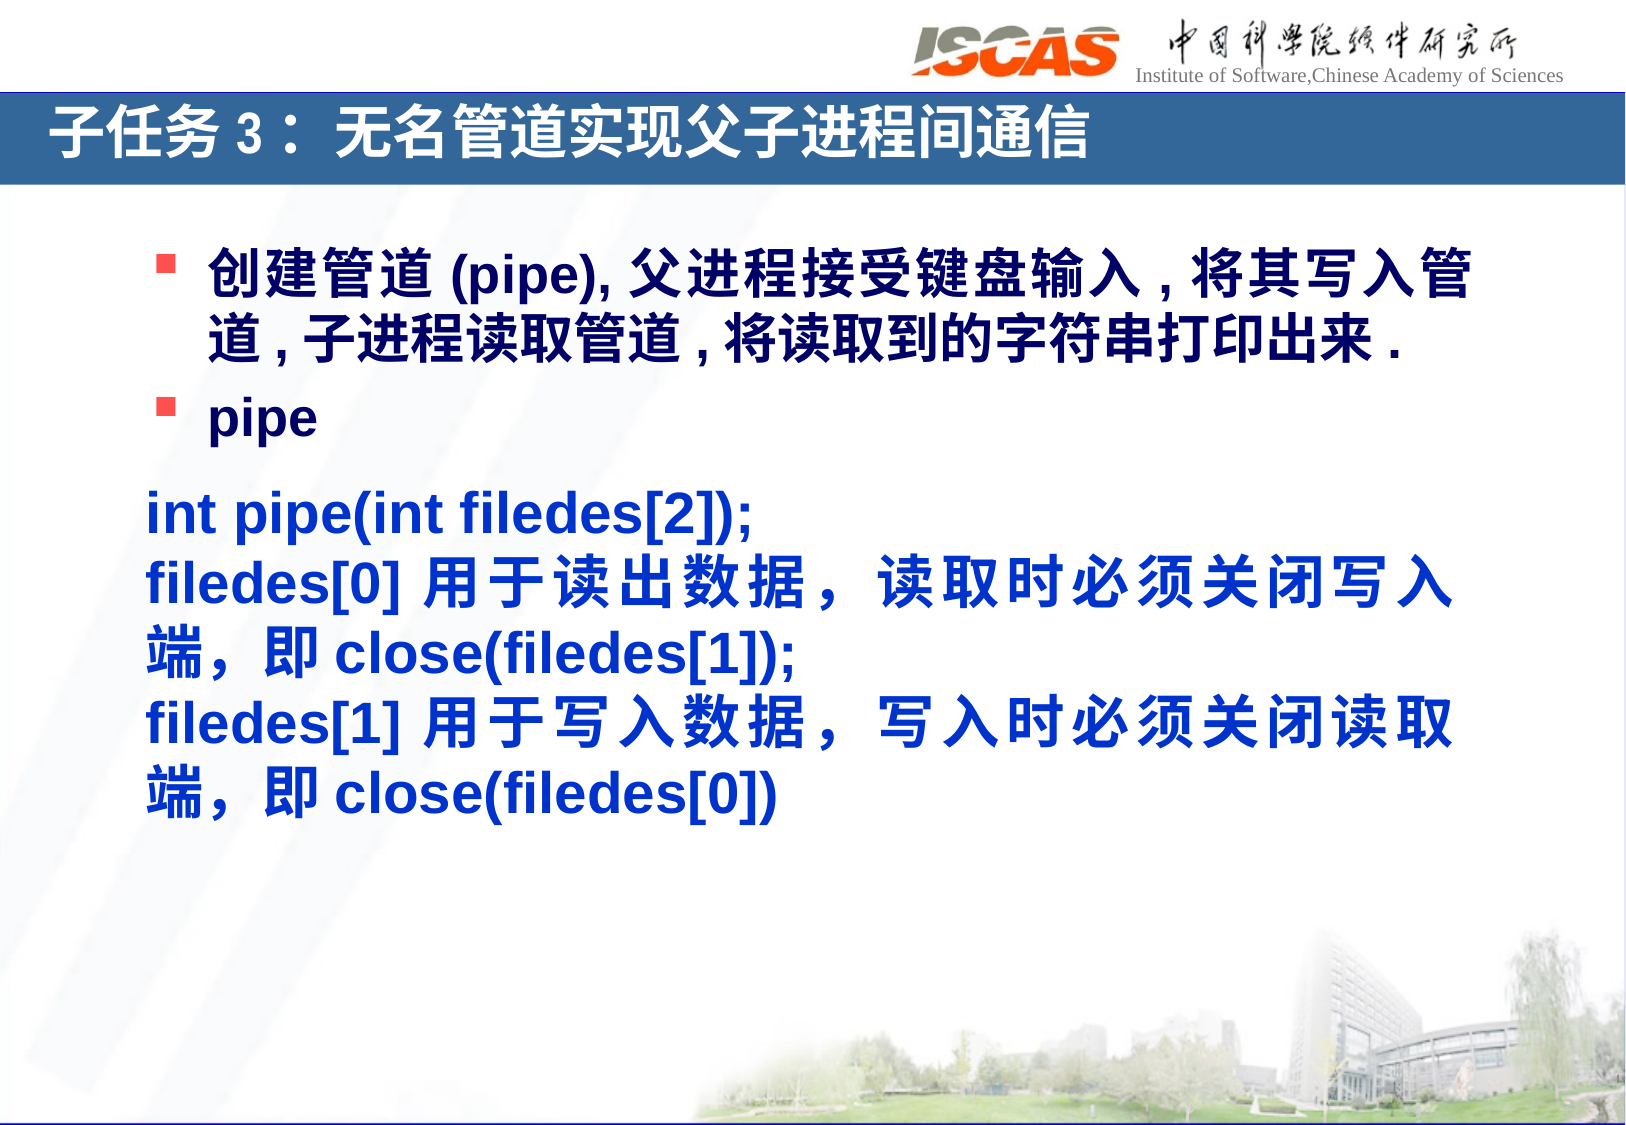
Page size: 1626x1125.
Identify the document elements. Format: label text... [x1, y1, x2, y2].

picture [1166, 15, 1519, 71]
text_box 创建管道(pipe),父进程接受键盘输入,将其写入管道,子进程读取管道,将读取到的字符串打印出来. pipe [136, 231, 1489, 988]
text_box 子任务3：无名管道实现父子进程间通信 [0, 93, 1625, 185]
picture [907, 18, 1132, 87]
picture [0, 92, 1626, 1125]
text_box int pipe(int filedes[2]); filedes[0]用于读出数据，读取时必须关闭写入端，即close(filedes[1]); filedes[1]用于写入数据，写入时必须关闭读取端，即close(filedes[0]) [130, 468, 1469, 833]
